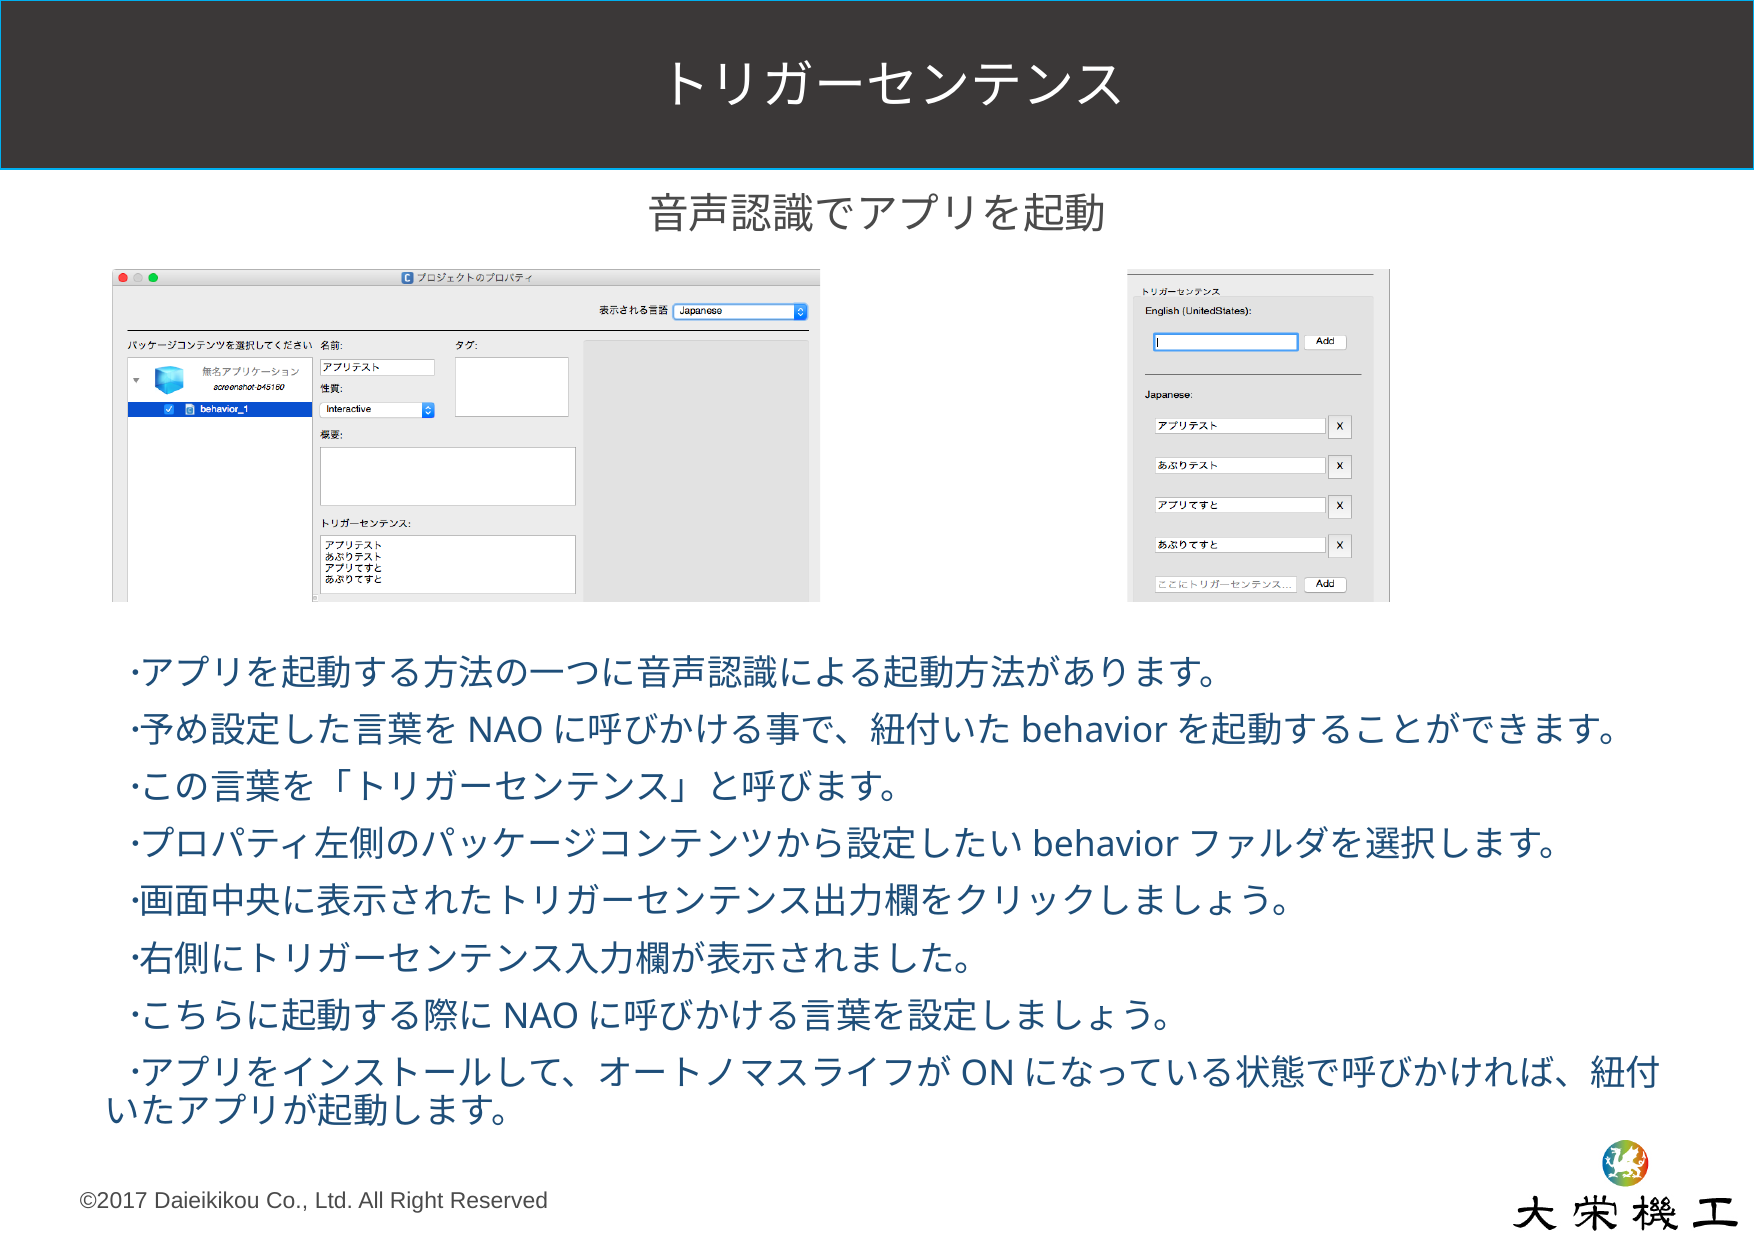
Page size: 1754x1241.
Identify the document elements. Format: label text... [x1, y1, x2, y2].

picture [1513, 1140, 1738, 1231]
list アプリを起動する方法の一つに音声認識による起動方法があります。 予め設定した言葉をNAOに呼びかける事で、紐付いたbehaviorを起動することができます。 この言葉を「トリガーセンテンス」と呼びます。 プロパティ左側のパッケージコンテンツから設定したいbehaviorファルダを選択します。 画面中央に表示されたトリガーセンテンス出力欄をクリックしましょう。 右側にトリガーセンテンス入力欄が表示されました。 こちらに起動する際にNAOに呼びかける言葉を設定しましょう。 アプリをインストールして、オートノマスライフがONになっている状態で呼びかければ、紐付いたアプリが起動します。 [58, 644, 1696, 1163]
subtitle トリガーセンテンス [112, 5, 1644, 160]
picture [112, 268, 821, 602]
title 音声認識でアプリを起動 [285, 182, 1469, 249]
picture [1127, 268, 1391, 602]
